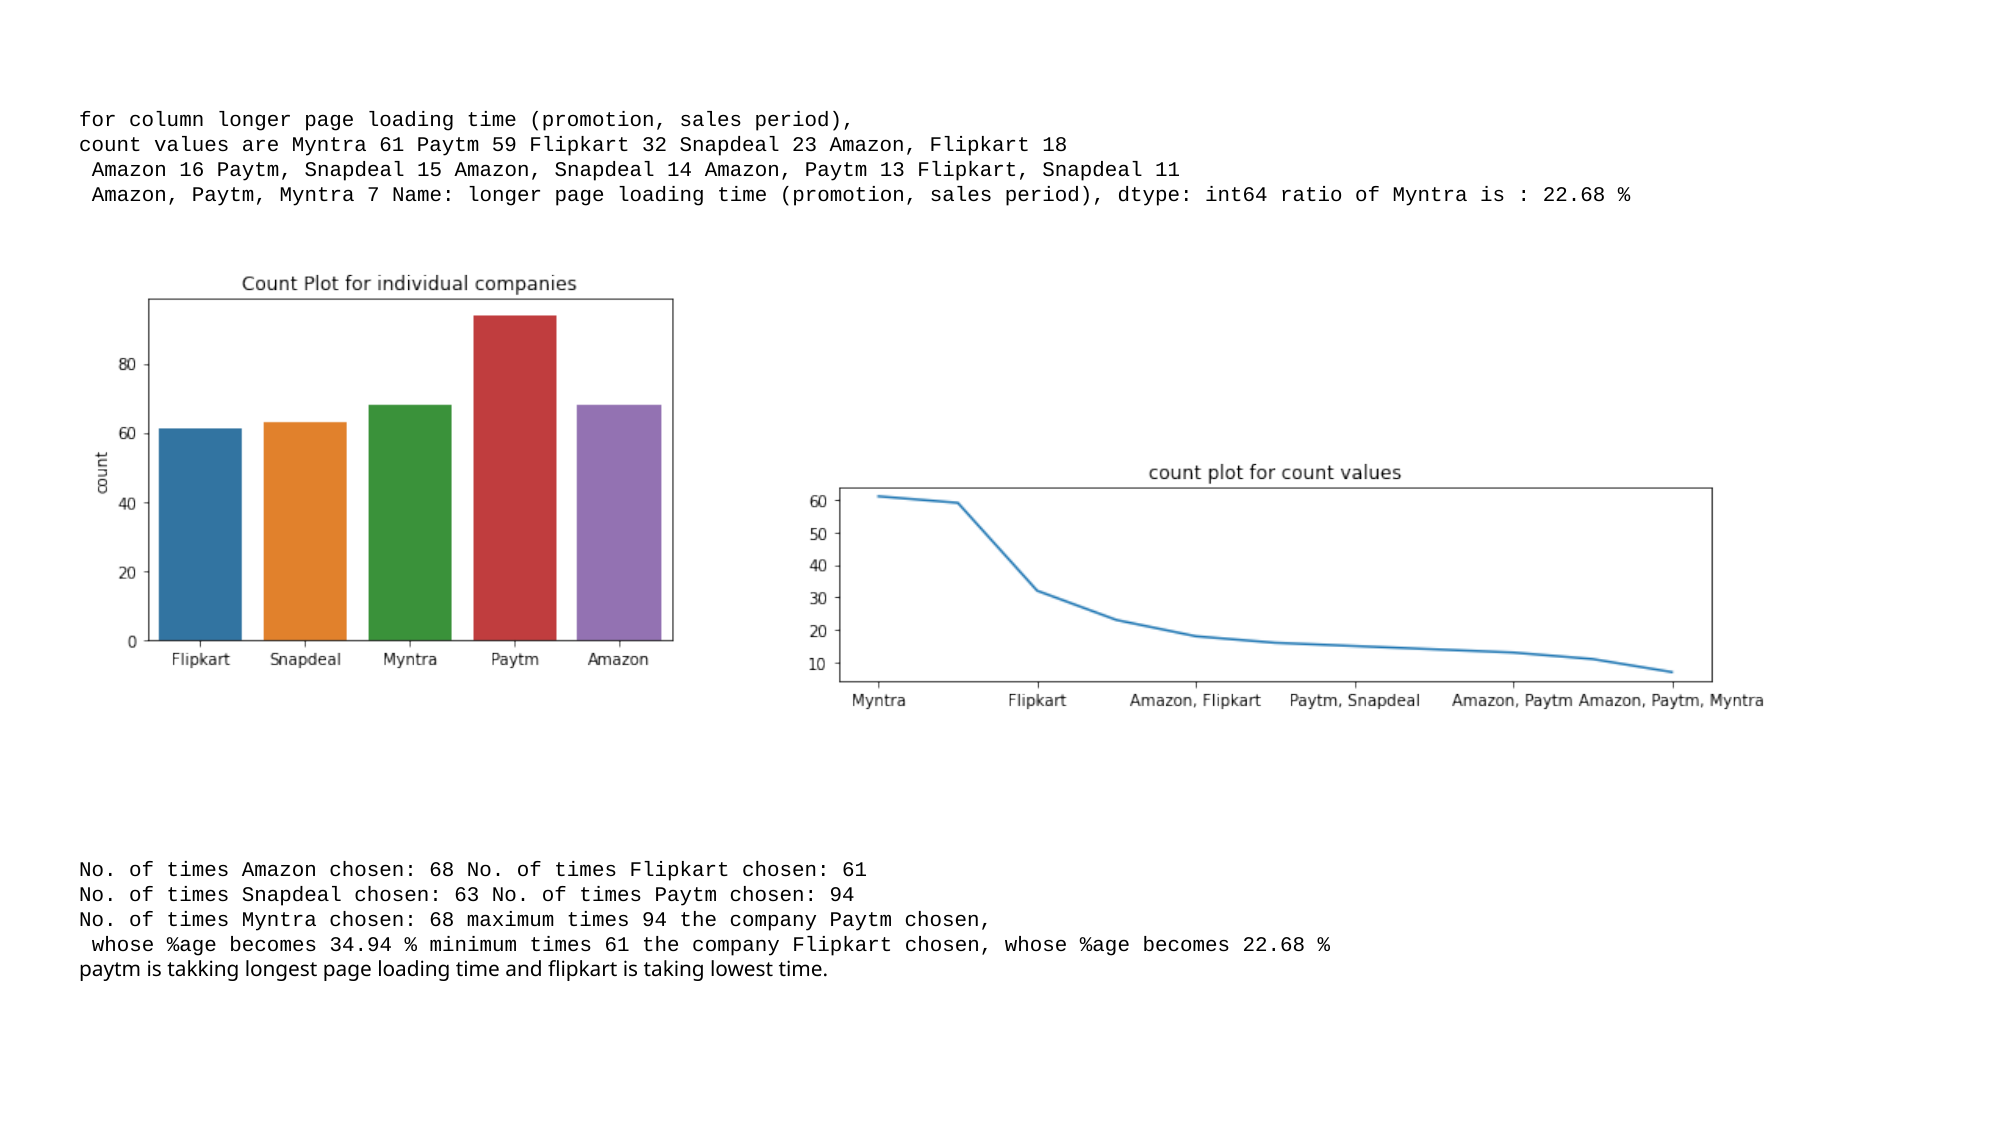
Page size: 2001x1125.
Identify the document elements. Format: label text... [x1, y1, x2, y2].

text_box for column longer page loading time (promotion, sales period), count values are Myntra 61 Paytm 59 Flipkart 32 Snapdeal 23 Amazon, Flipkart 18 Amazon 16 Paytm, Snapdeal 15 Amazon, Snapdeal 14 Amazon, Paytm 13 Flipkart, Snapdeal 11 Amazon, Paytm, Myntra 7 Name: longer page loading time (promotion, sales period), dtype: int64 ratio of Myntra is : 22.68 % No. of times Amazon chosen: 68 No. of times Flipkart chosen: 61 No. of times Snapdeal chosen: 63 No. of times Paytm chosen: 94 No. of times Myntra chosen: 68 maximum times 94 the company Paytm chosen, whose %age becomes 34.94 % minimum times 61 the company Flipkart chosen, whose %age becomes 22.68 % paytm is takking longest page loading time and flipkart is taking lowest time. [79, 105, 1642, 981]
picture [84, 264, 682, 678]
picture [797, 453, 1776, 719]
